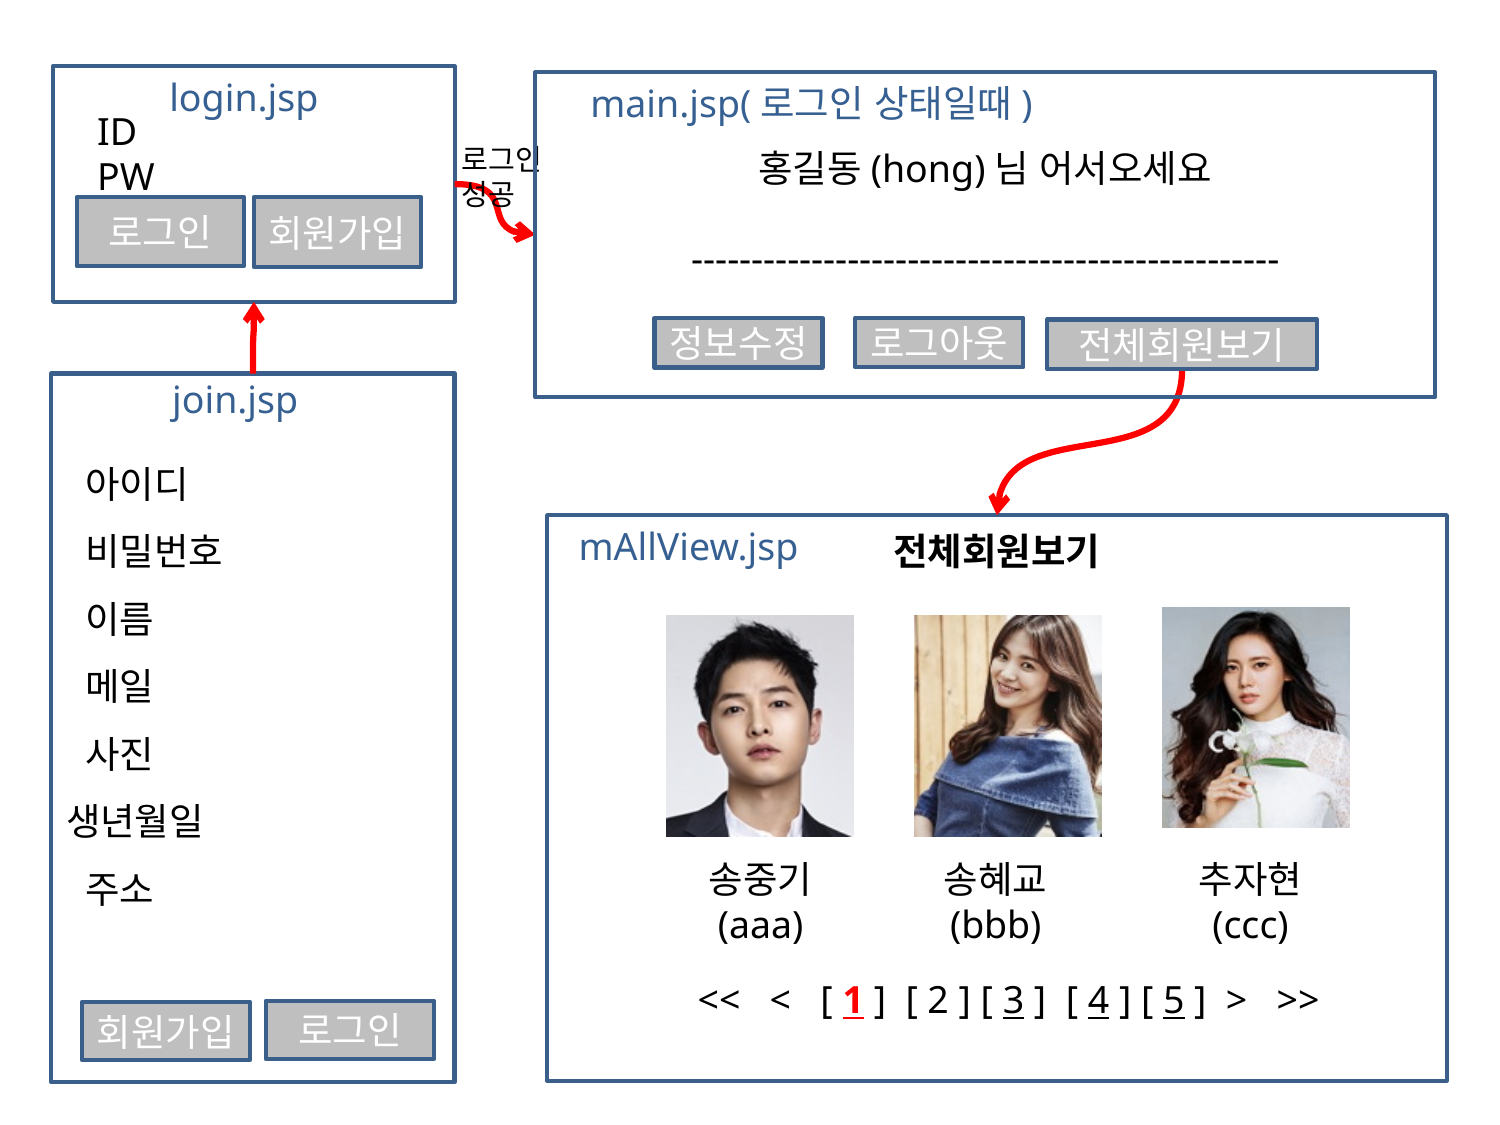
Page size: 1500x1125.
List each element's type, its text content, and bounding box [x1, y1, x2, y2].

text_box 로그인 성공 [459, 134, 529, 182]
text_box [50, 373, 455, 1083]
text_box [1016, 406, 1163, 535]
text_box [52, 66, 455, 303]
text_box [454, 183, 529, 235]
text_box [535, 72, 1436, 398]
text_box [546, 514, 1448, 1081]
